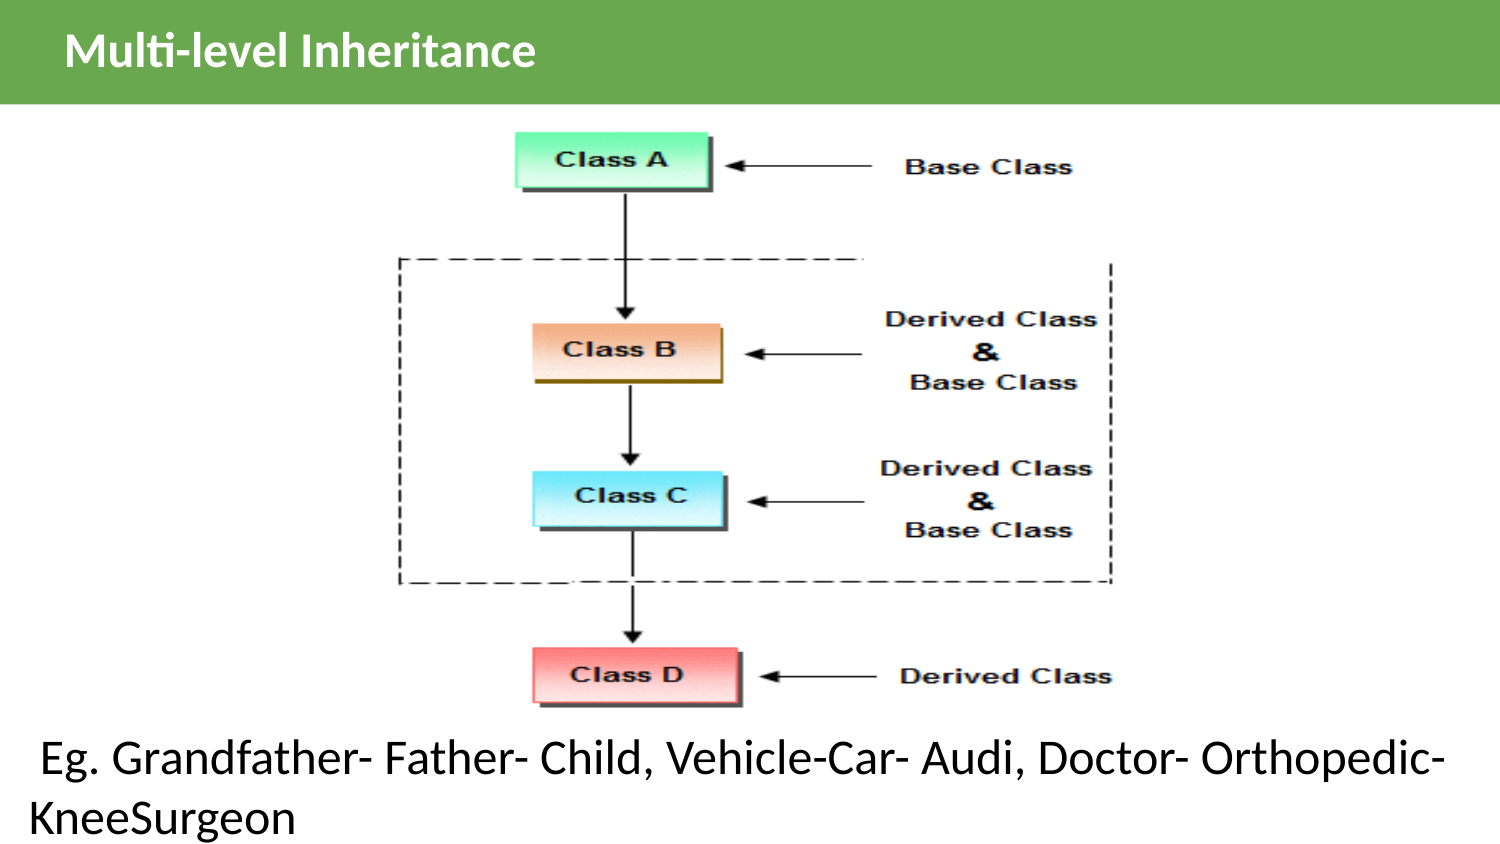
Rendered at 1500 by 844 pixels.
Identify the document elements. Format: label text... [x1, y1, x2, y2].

picture [266, 109, 1276, 721]
text_box Multi-level Inheritance [63, 15, 1203, 80]
text_box Eg. Grandfather- Father- Child, Vehicle-Car- Audi, Doctor- Orthopedic- KneeSurgeon [13, 110, 1483, 829]
